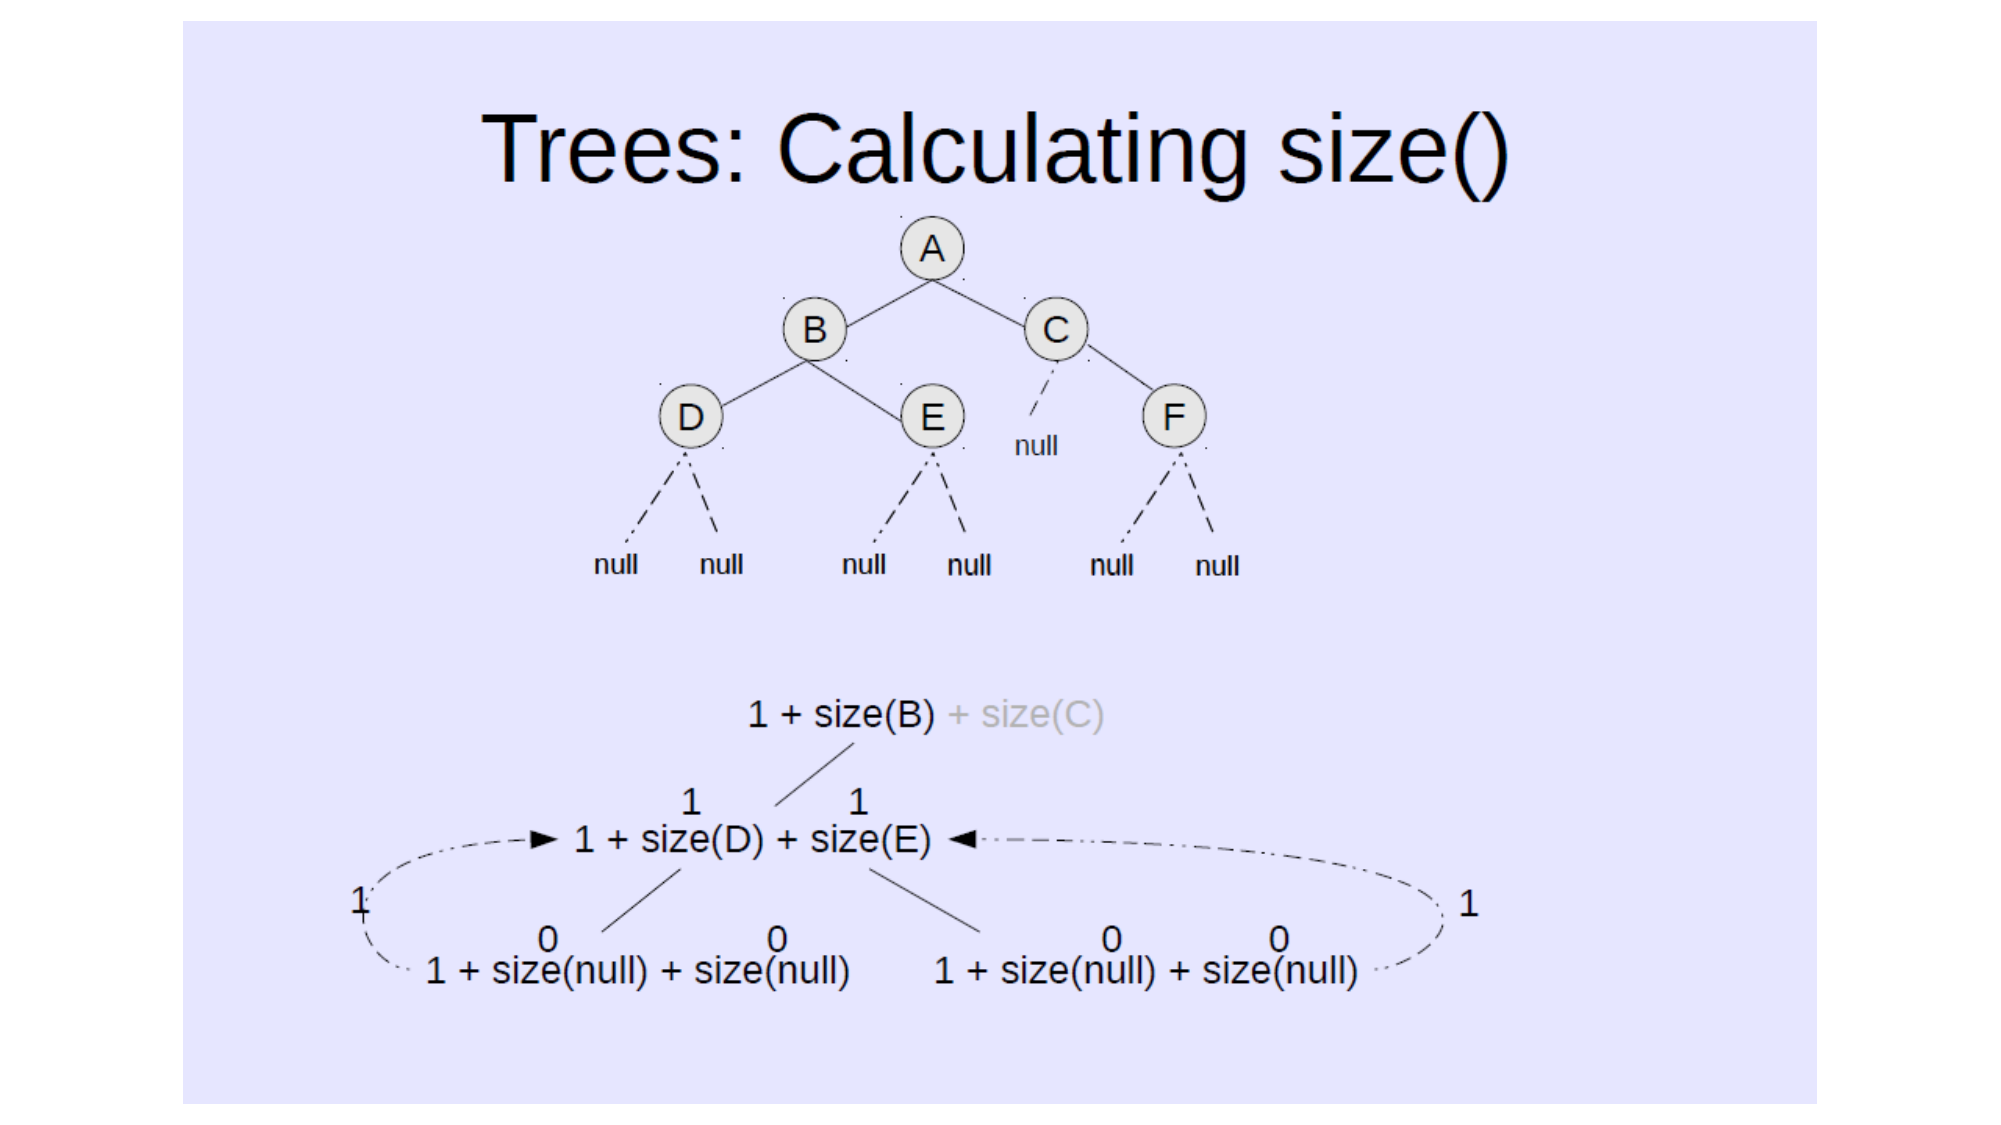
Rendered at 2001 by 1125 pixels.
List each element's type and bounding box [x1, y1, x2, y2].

picture [183, 20, 1817, 1104]
